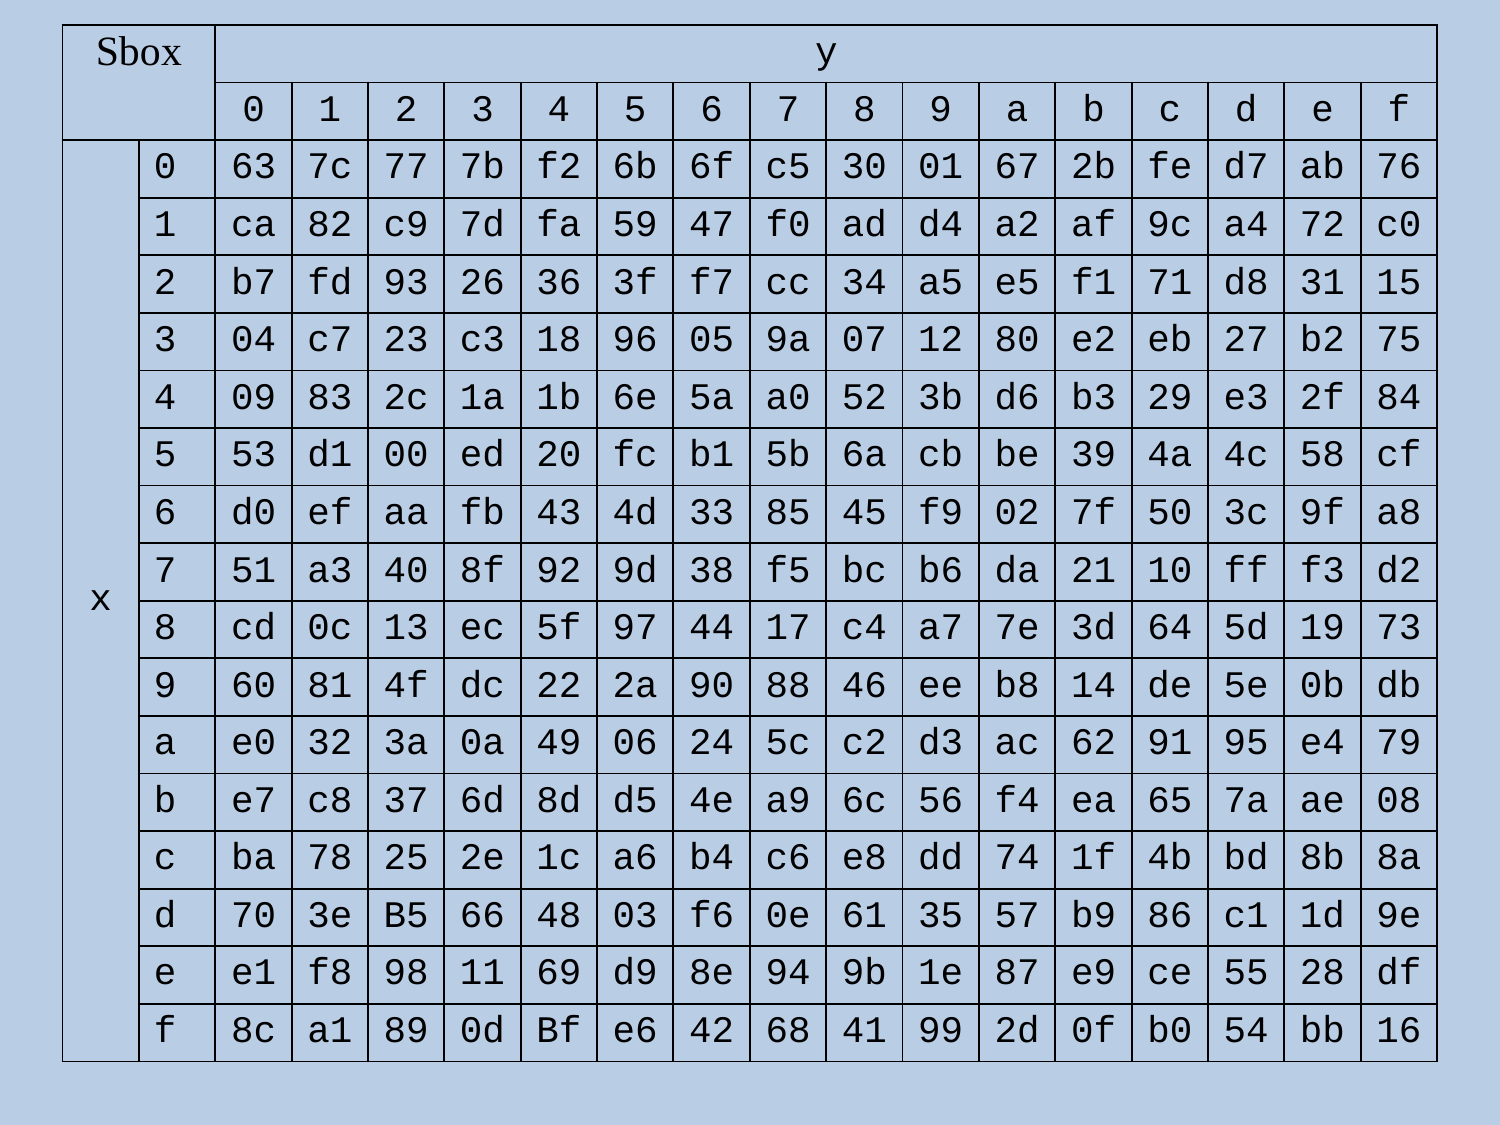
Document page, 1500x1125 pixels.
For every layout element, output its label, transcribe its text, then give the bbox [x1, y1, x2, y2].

table_cell 3f [598, 256, 672, 312]
table_cell 87 [980, 947, 1054, 1003]
table_cell 63 [216, 141, 291, 197]
table_cell a1 [293, 1005, 367, 1061]
table_cell ed [445, 429, 520, 485]
table_cell 86 [1133, 890, 1207, 945]
table_cell 05 [674, 314, 749, 370]
table_cell 45 [827, 486, 902, 542]
table_cell 4 [522, 83, 596, 139]
table_cell 27 [1209, 314, 1283, 370]
table_cell ba [216, 832, 291, 888]
table_cell 6f [674, 141, 749, 197]
table_cell 0e [751, 890, 825, 945]
table_cell 78 [293, 832, 367, 888]
table_cell b7 [216, 256, 291, 312]
table_cell 85 [751, 486, 825, 542]
table_cell c6 [751, 832, 825, 888]
table_cell e5 [980, 256, 1054, 312]
table_cell 8c [216, 1005, 291, 1061]
table_cell a2 [980, 199, 1054, 254]
table_cell be [980, 429, 1054, 485]
table_cell 32 [293, 717, 367, 773]
table_cell f8 [293, 947, 367, 1003]
table_cell 8f [445, 544, 520, 600]
table_cell 72 [1285, 199, 1360, 254]
table_cell 4a [1133, 429, 1207, 485]
table_cell 3e [293, 890, 367, 945]
table_cell 1a [445, 371, 520, 427]
table_cell 5 [140, 429, 214, 485]
table_cell 21 [1056, 544, 1131, 600]
table_cell 11 [445, 947, 520, 1003]
table_cell 18 [522, 314, 596, 370]
table_cell 5a [674, 371, 749, 427]
table_cell c7 [293, 314, 367, 370]
table_cell 08 [1362, 774, 1436, 830]
table_cell c2 [827, 717, 902, 773]
table_cell a0 [751, 371, 825, 427]
table_cell 93 [369, 256, 443, 312]
table_cell 5e [1209, 659, 1283, 715]
table_cell 46 [827, 659, 902, 715]
table_cell 95 [1209, 717, 1283, 773]
table_cell e [140, 947, 214, 1003]
table_cell 38 [674, 544, 749, 600]
table_cell f [1362, 83, 1436, 139]
table_cell f6 [674, 890, 749, 945]
table_cell e6 [598, 1005, 672, 1061]
table_cell e [1285, 83, 1360, 139]
table_cell 12 [903, 314, 978, 370]
table_cell 71 [1133, 256, 1207, 312]
table_cell 55 [1209, 947, 1283, 1003]
table_cell 01 [903, 141, 978, 197]
table_cell 9b [827, 947, 902, 1003]
table_cell 35 [903, 890, 978, 945]
table_cell 3c [1209, 486, 1283, 542]
table_cell 1f [1056, 832, 1131, 888]
table_cell 15 [1362, 256, 1436, 312]
table_cell f3 [1285, 544, 1360, 600]
table_cell 90 [674, 659, 749, 715]
table_cell c4 [827, 602, 902, 657]
table_cell 14 [1056, 659, 1131, 715]
table_cell 88 [751, 659, 825, 715]
table_cell 37 [369, 774, 443, 830]
table_cell 54 [1209, 1005, 1283, 1061]
table_cell 52 [827, 371, 902, 427]
table_cell 39 [1056, 429, 1131, 485]
table_cell 0d [445, 1005, 520, 1061]
table_cell b6 [903, 544, 978, 600]
table_cell 0 [140, 141, 214, 197]
table_cell 36 [522, 256, 596, 312]
table_cell e7 [216, 774, 291, 830]
table_cell ef [293, 486, 367, 542]
table_cell b [1056, 83, 1131, 139]
table_cell 4f [369, 659, 443, 715]
table_cell 68 [751, 1005, 825, 1061]
table_cell f9 [903, 486, 978, 542]
table_cell c [1133, 83, 1207, 139]
table_cell 66 [445, 890, 520, 945]
table_cell 69 [522, 947, 596, 1003]
table_cell c [140, 832, 214, 888]
table_cell x [63, 141, 138, 1061]
table_cell 0a [445, 717, 520, 773]
table_cell 3d [1056, 602, 1131, 657]
table_cell 22 [522, 659, 596, 715]
table_cell 4e [674, 774, 749, 830]
table_cell 9f [1285, 486, 1360, 542]
table_cell e1 [216, 947, 291, 1003]
table_cell d5 [598, 774, 672, 830]
table_cell 6b [598, 141, 672, 197]
table_cell b9 [1056, 890, 1131, 945]
table_cell 0f [1056, 1005, 1131, 1061]
table_cell 6d [445, 774, 520, 830]
table_cell 99 [903, 1005, 978, 1061]
table_cell 70 [216, 890, 291, 945]
table_cell db [1362, 659, 1436, 715]
table_cell 2 [369, 83, 443, 139]
table_cell af [1056, 199, 1131, 254]
table_cell 7 [751, 83, 825, 139]
table_cell 47 [674, 199, 749, 254]
table_cell 3 [445, 83, 520, 139]
table_cell c1 [1209, 890, 1283, 945]
table_cell 61 [827, 890, 902, 945]
table_cell 83 [293, 371, 367, 427]
table_cell f4 [980, 774, 1054, 830]
table_cell e2 [1056, 314, 1131, 370]
table_cell 7d [445, 199, 520, 254]
table_cell 5f [522, 602, 596, 657]
table_cell e3 [1209, 371, 1283, 427]
table_cell 57 [980, 890, 1054, 945]
table_cell a3 [293, 544, 367, 600]
table_cell 04 [216, 314, 291, 370]
table_cell 7 [140, 544, 214, 600]
table_cell 2c [369, 371, 443, 427]
table_cell 77 [369, 141, 443, 197]
table_cell c5 [751, 141, 825, 197]
table_cell 92 [522, 544, 596, 600]
table_cell 7a [1209, 774, 1283, 830]
table_cell b2 [1285, 314, 1360, 370]
table_cell b1 [674, 429, 749, 485]
table_cell 1c [522, 832, 596, 888]
table_cell 2e [445, 832, 520, 888]
table_cell 84 [1362, 371, 1436, 427]
table_cell 8a [1362, 832, 1436, 888]
table_cell a4 [1209, 199, 1283, 254]
table_cell 96 [598, 314, 672, 370]
table_cell 80 [980, 314, 1054, 370]
table_header Sbox [63, 26, 214, 139]
table_cell 8 [827, 83, 902, 139]
table_cell 6 [140, 486, 214, 542]
table_cell d1 [293, 429, 367, 485]
table_cell 28 [1285, 947, 1360, 1003]
table_cell bd [1209, 832, 1283, 888]
table_cell 3b [903, 371, 978, 427]
table_cell 6c [827, 774, 902, 830]
table_cell 6e [598, 371, 672, 427]
table_cell 25 [369, 832, 443, 888]
table_cell 2d [980, 1005, 1054, 1061]
table_cell eb [1133, 314, 1207, 370]
table_cell 4 [140, 371, 214, 427]
table_cell f1 [1056, 256, 1131, 312]
table_cell 8b [1285, 832, 1360, 888]
table_cell ae [1285, 774, 1360, 830]
table_cell e8 [827, 832, 902, 888]
table_cell ec [445, 602, 520, 657]
table_cell ab [1285, 141, 1360, 197]
table_cell cf [1362, 429, 1436, 485]
table_cell de [1133, 659, 1207, 715]
table_cell 53 [216, 429, 291, 485]
table_cell 59 [598, 199, 672, 254]
table_cell ea [1056, 774, 1131, 830]
table_cell 5 [598, 83, 672, 139]
table_cell 51 [216, 544, 291, 600]
table_cell 00 [369, 429, 443, 485]
table_cell 8e [674, 947, 749, 1003]
table_cell 73 [1362, 602, 1436, 657]
table_cell 5c [751, 717, 825, 773]
table_cell 2f [1285, 371, 1360, 427]
table_cell 49 [522, 717, 596, 773]
table_cell 8 [140, 602, 214, 657]
table_cell 79 [1362, 717, 1436, 773]
table_cell 82 [293, 199, 367, 254]
table_cell 1 [140, 199, 214, 254]
table_cell d3 [903, 717, 978, 773]
table_cell fd [293, 256, 367, 312]
table_cell 07 [827, 314, 902, 370]
table_cell cd [216, 602, 291, 657]
table_cell 26 [445, 256, 520, 312]
table_cell 1b [522, 371, 596, 427]
table_cell 34 [827, 256, 902, 312]
table_cell 94 [751, 947, 825, 1003]
table_cell 5b [751, 429, 825, 485]
table_cell dc [445, 659, 520, 715]
table_cell 2 [140, 256, 214, 312]
table_cell d9 [598, 947, 672, 1003]
table_cell a9 [751, 774, 825, 830]
table_cell f7 [674, 256, 749, 312]
table_cell 0b [1285, 659, 1360, 715]
table_cell 7e [980, 602, 1054, 657]
table_cell fb [445, 486, 520, 542]
table_cell 6a [827, 429, 902, 485]
table_cell 58 [1285, 429, 1360, 485]
table_cell c9 [369, 199, 443, 254]
table_cell d [140, 890, 214, 945]
table_cell cc [751, 256, 825, 312]
table_cell 98 [369, 947, 443, 1003]
table_cell 6 [674, 83, 749, 139]
table_cell df [1362, 947, 1436, 1003]
table_cell e4 [1285, 717, 1360, 773]
table_cell bc [827, 544, 902, 600]
table_cell f5 [751, 544, 825, 600]
table_cell 64 [1133, 602, 1207, 657]
table_cell a7 [903, 602, 978, 657]
table_cell 43 [522, 486, 596, 542]
table_cell 16 [1362, 1005, 1436, 1061]
table_cell fc [598, 429, 672, 485]
table_cell 67 [980, 141, 1054, 197]
table_cell 40 [369, 544, 443, 600]
table_cell 74 [980, 832, 1054, 888]
table_cell 41 [827, 1005, 902, 1061]
table_cell a5 [903, 256, 978, 312]
table_cell B5 [369, 890, 443, 945]
table_cell 13 [369, 602, 443, 657]
table_cell da [980, 544, 1054, 600]
table_header y [216, 26, 1436, 82]
table_cell aa [369, 486, 443, 542]
table_cell 76 [1362, 141, 1436, 197]
table_cell 0 [216, 83, 291, 139]
table_cell 9e [1362, 890, 1436, 945]
table_cell d8 [1209, 256, 1283, 312]
table_cell b0 [1133, 1005, 1207, 1061]
table_cell d [1209, 83, 1283, 139]
table_cell 75 [1362, 314, 1436, 370]
table_cell 62 [1056, 717, 1131, 773]
table_cell fa [522, 199, 596, 254]
table_cell ee [903, 659, 978, 715]
table_cell 44 [674, 602, 749, 657]
table_cell 8d [522, 774, 596, 830]
table_cell a [980, 83, 1054, 139]
table_cell 4c [1209, 429, 1283, 485]
table_cell b4 [674, 832, 749, 888]
table_cell 89 [369, 1005, 443, 1061]
table_cell 48 [522, 890, 596, 945]
table_cell 1d [1285, 890, 1360, 945]
table_cell 02 [980, 486, 1054, 542]
table_cell 30 [827, 141, 902, 197]
table_cell d6 [980, 371, 1054, 427]
table_cell 60 [216, 659, 291, 715]
table_cell 2b [1056, 141, 1131, 197]
table_cell 9c [1133, 199, 1207, 254]
table_cell e9 [1056, 947, 1131, 1003]
table_cell 1 [293, 83, 367, 139]
table_cell 06 [598, 717, 672, 773]
table_cell 09 [216, 371, 291, 427]
table_cell cb [903, 429, 978, 485]
table_cell d2 [1362, 544, 1436, 600]
table_cell fe [1133, 141, 1207, 197]
table_cell 9a [751, 314, 825, 370]
table_cell 1e [903, 947, 978, 1003]
table_cell 24 [674, 717, 749, 773]
table_cell 33 [674, 486, 749, 542]
table_cell b3 [1056, 371, 1131, 427]
table_cell c0 [1362, 199, 1436, 254]
table_cell ff [1209, 544, 1283, 600]
table_cell 65 [1133, 774, 1207, 830]
table_cell a8 [1362, 486, 1436, 542]
table_cell b8 [980, 659, 1054, 715]
table_cell f0 [751, 199, 825, 254]
table_cell 0c [293, 602, 367, 657]
table_cell 50 [1133, 486, 1207, 542]
table_cell 19 [1285, 602, 1360, 657]
table_cell 3a [369, 717, 443, 773]
table_cell ad [827, 199, 902, 254]
table_cell 42 [674, 1005, 749, 1061]
table_cell 17 [751, 602, 825, 657]
table_cell d7 [1209, 141, 1283, 197]
table_cell 9d [598, 544, 672, 600]
table_cell c3 [445, 314, 520, 370]
table_cell 03 [598, 890, 672, 945]
table_cell 7b [445, 141, 520, 197]
table_cell 4d [598, 486, 672, 542]
table_cell 23 [369, 314, 443, 370]
table_cell 31 [1285, 256, 1360, 312]
table_cell f [140, 1005, 214, 1061]
table_cell 81 [293, 659, 367, 715]
table_cell a6 [598, 832, 672, 888]
table_cell d0 [216, 486, 291, 542]
table_cell a [140, 717, 214, 773]
table_cell 9 [140, 659, 214, 715]
table_cell c8 [293, 774, 367, 830]
table_cell 29 [1133, 371, 1207, 427]
table_cell 9 [903, 83, 978, 139]
table_cell ce [1133, 947, 1207, 1003]
table_cell 3 [140, 314, 214, 370]
table_cell Bf [522, 1005, 596, 1061]
table_cell 5d [1209, 602, 1283, 657]
table_cell dd [903, 832, 978, 888]
table_cell ac [980, 717, 1054, 773]
table_cell d4 [903, 199, 978, 254]
table_cell 4b [1133, 832, 1207, 888]
table_cell 56 [903, 774, 978, 830]
table_cell 10 [1133, 544, 1207, 600]
table_cell bb [1285, 1005, 1360, 1061]
table_cell ca [216, 199, 291, 254]
table_cell 20 [522, 429, 596, 485]
table_cell 2a [598, 659, 672, 715]
table_cell b [140, 774, 214, 830]
table_cell f2 [522, 141, 596, 197]
table_cell 7c [293, 141, 367, 197]
table_cell e0 [216, 717, 291, 773]
table_cell 91 [1133, 717, 1207, 773]
table_cell 7f [1056, 486, 1131, 542]
table_cell 97 [598, 602, 672, 657]
